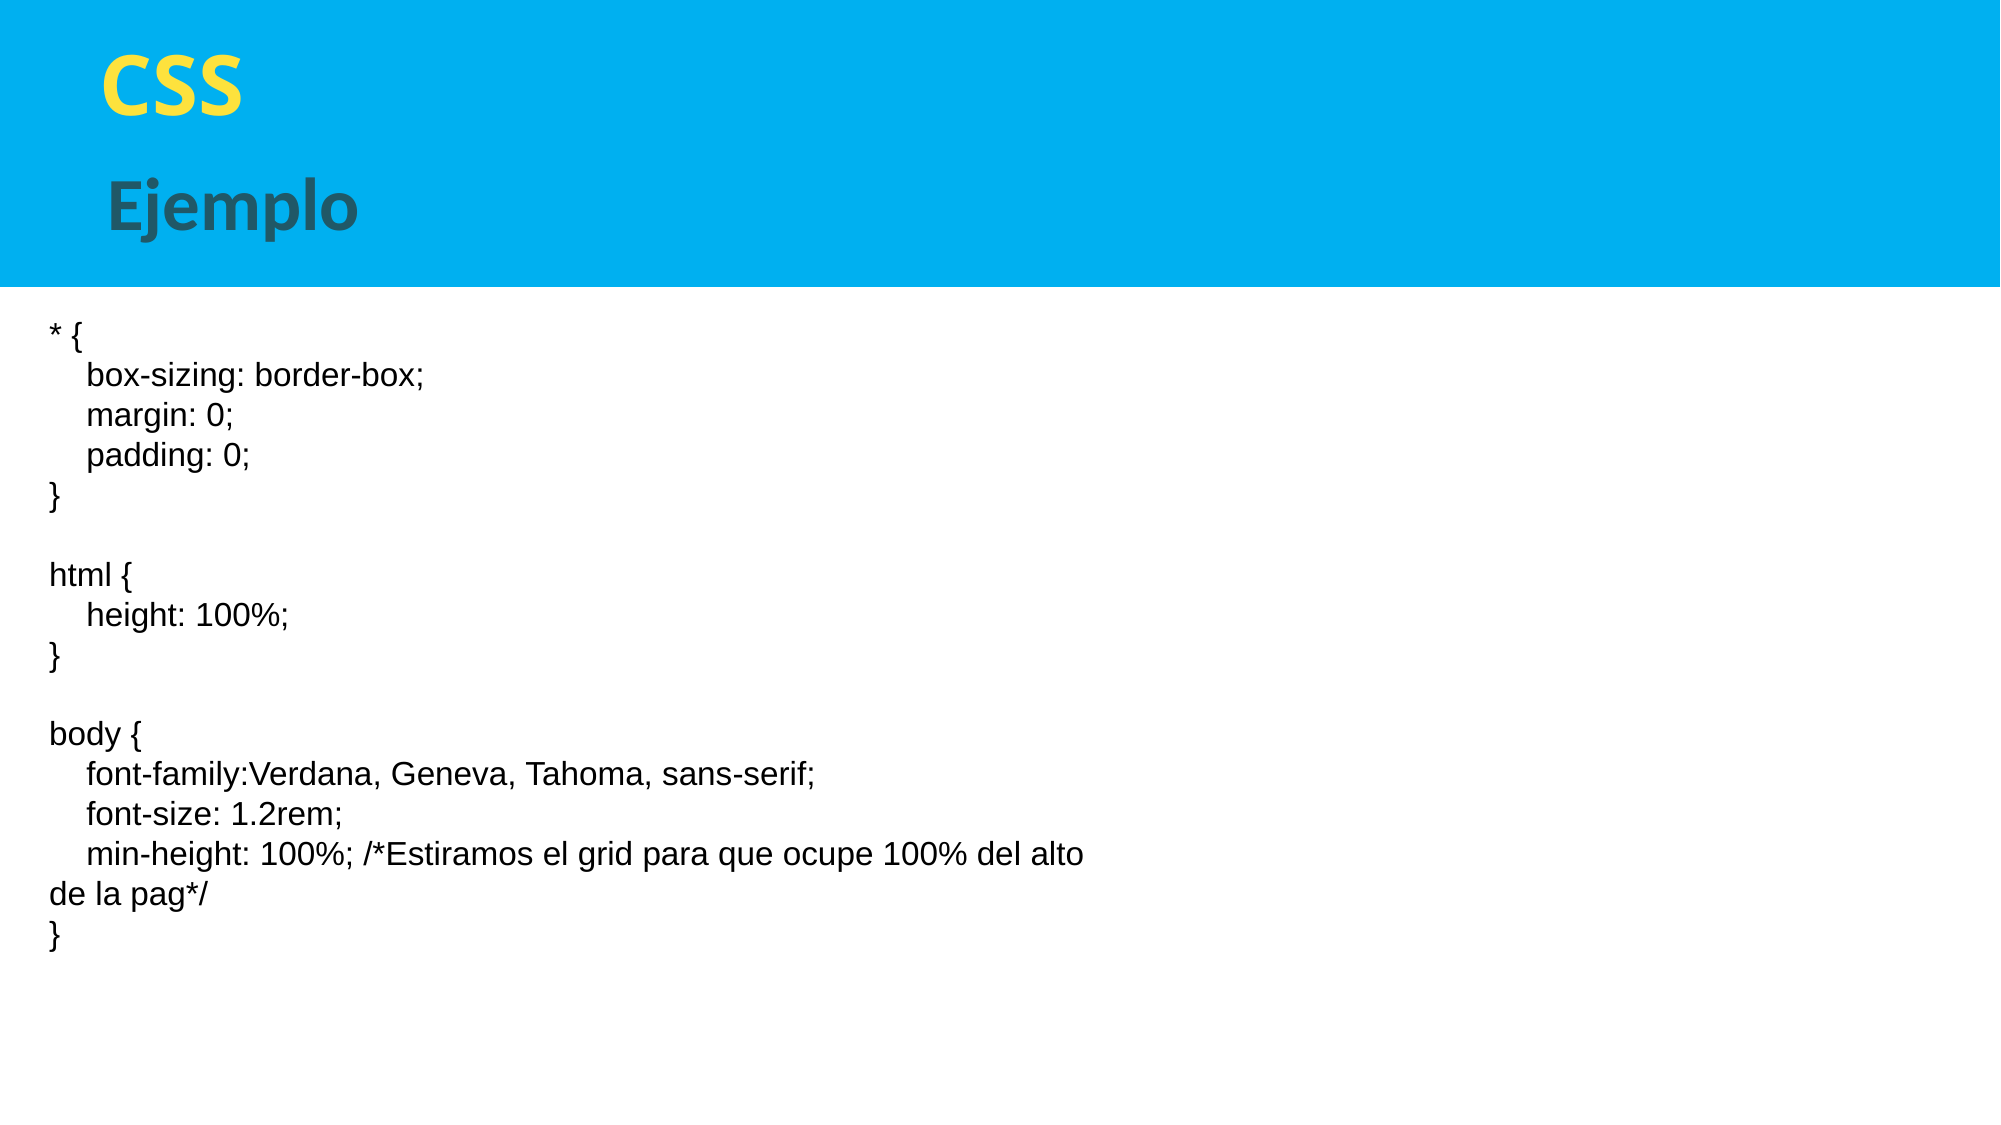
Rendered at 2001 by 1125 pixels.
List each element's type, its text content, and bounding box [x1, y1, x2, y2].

text_box Ejemplo [92, 140, 839, 254]
text_box CSS [92, 24, 1901, 140]
text_box [0, 0, 2000, 287]
text_box * { box-sizing: border-box; margin: 0; padding: 0; } html { height: 100%; } body { font-family:Verdana, Geneva, Tahoma, sans-serif; font-size: 1.2rem; min-height: 100%; /*Estiramos el grid para que ocupe 100% del alto de la pag*/ } [34, 305, 1130, 1096]
